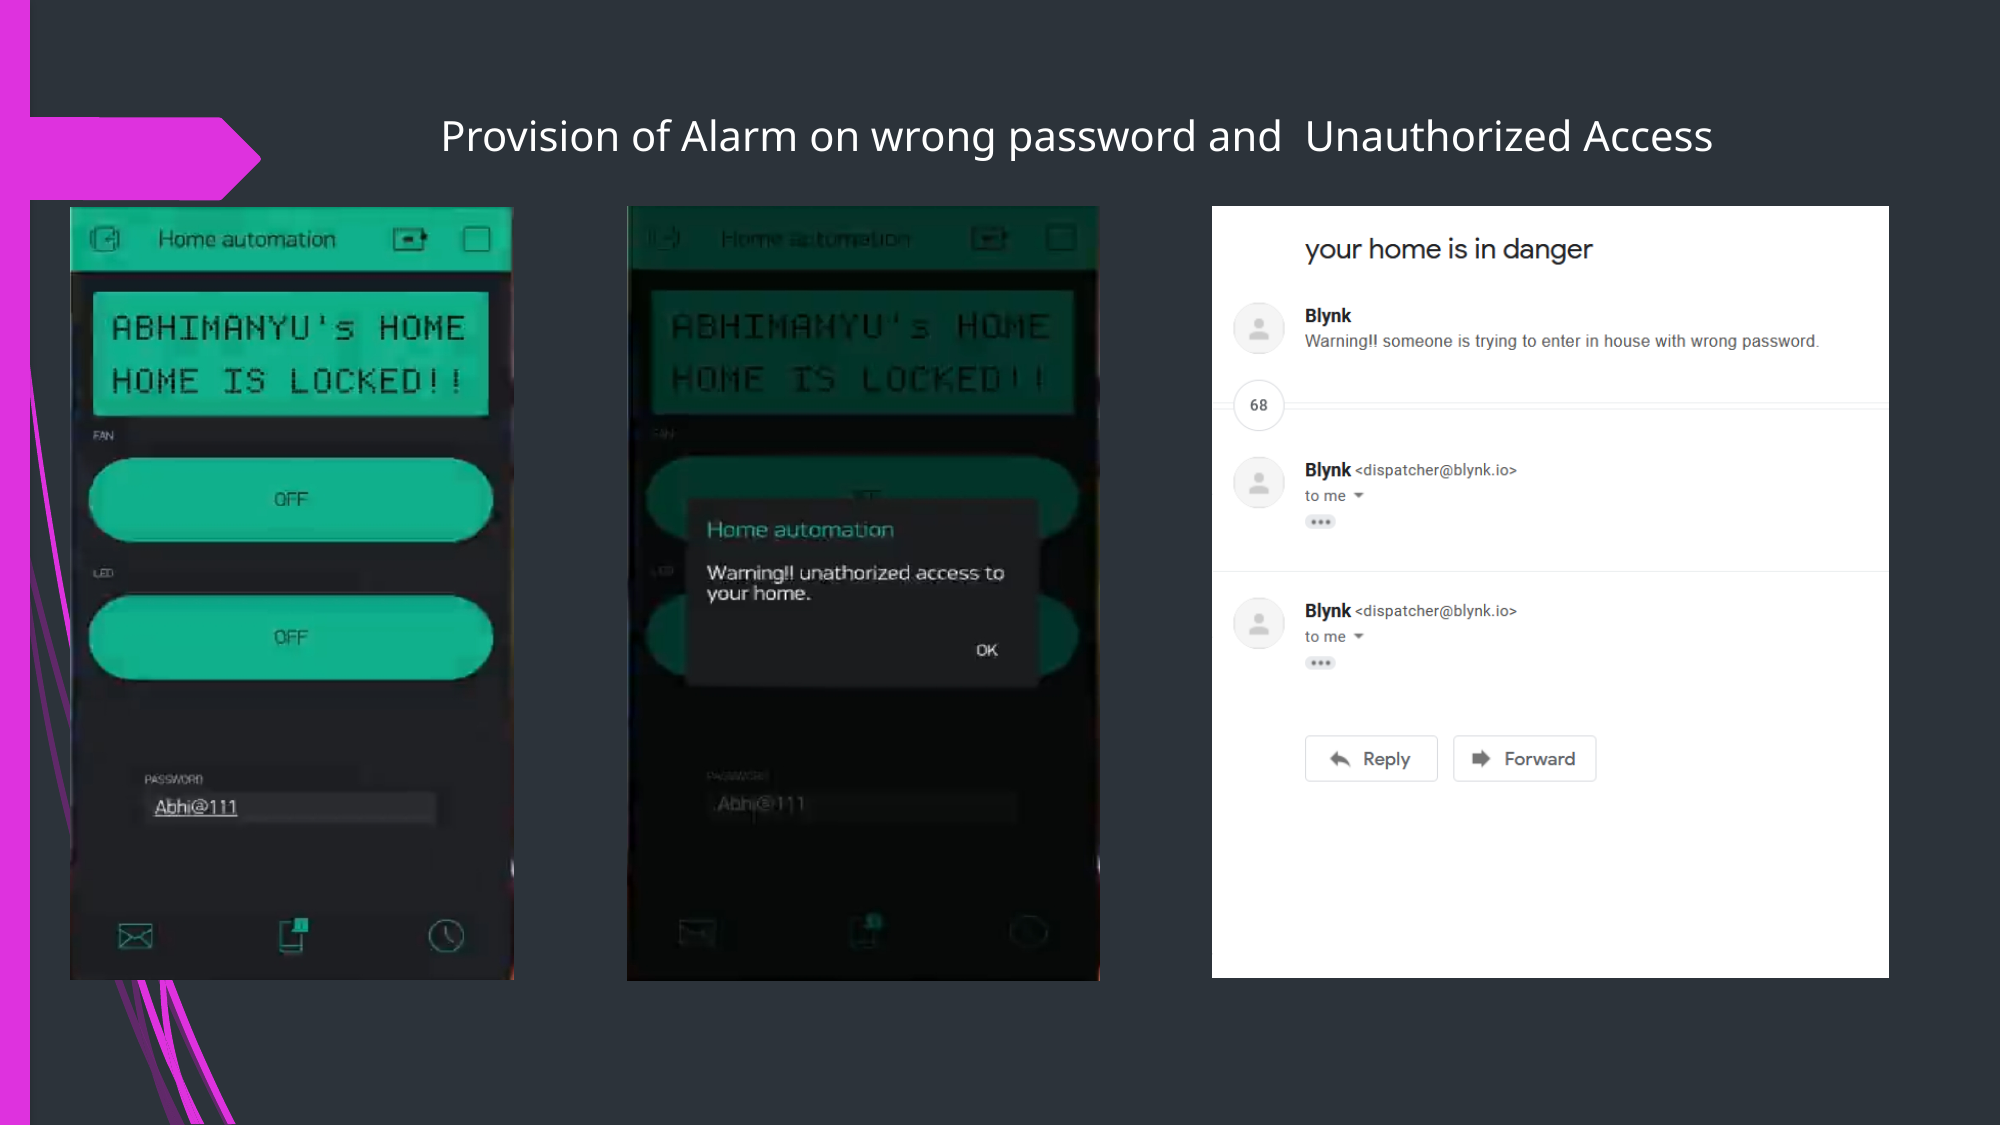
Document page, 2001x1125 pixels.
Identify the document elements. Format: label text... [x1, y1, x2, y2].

title Provision of Alarm on wrong password and Unauthorized Access [425, 102, 1886, 173]
picture [1212, 205, 1889, 978]
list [69, 206, 514, 981]
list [627, 206, 1101, 981]
